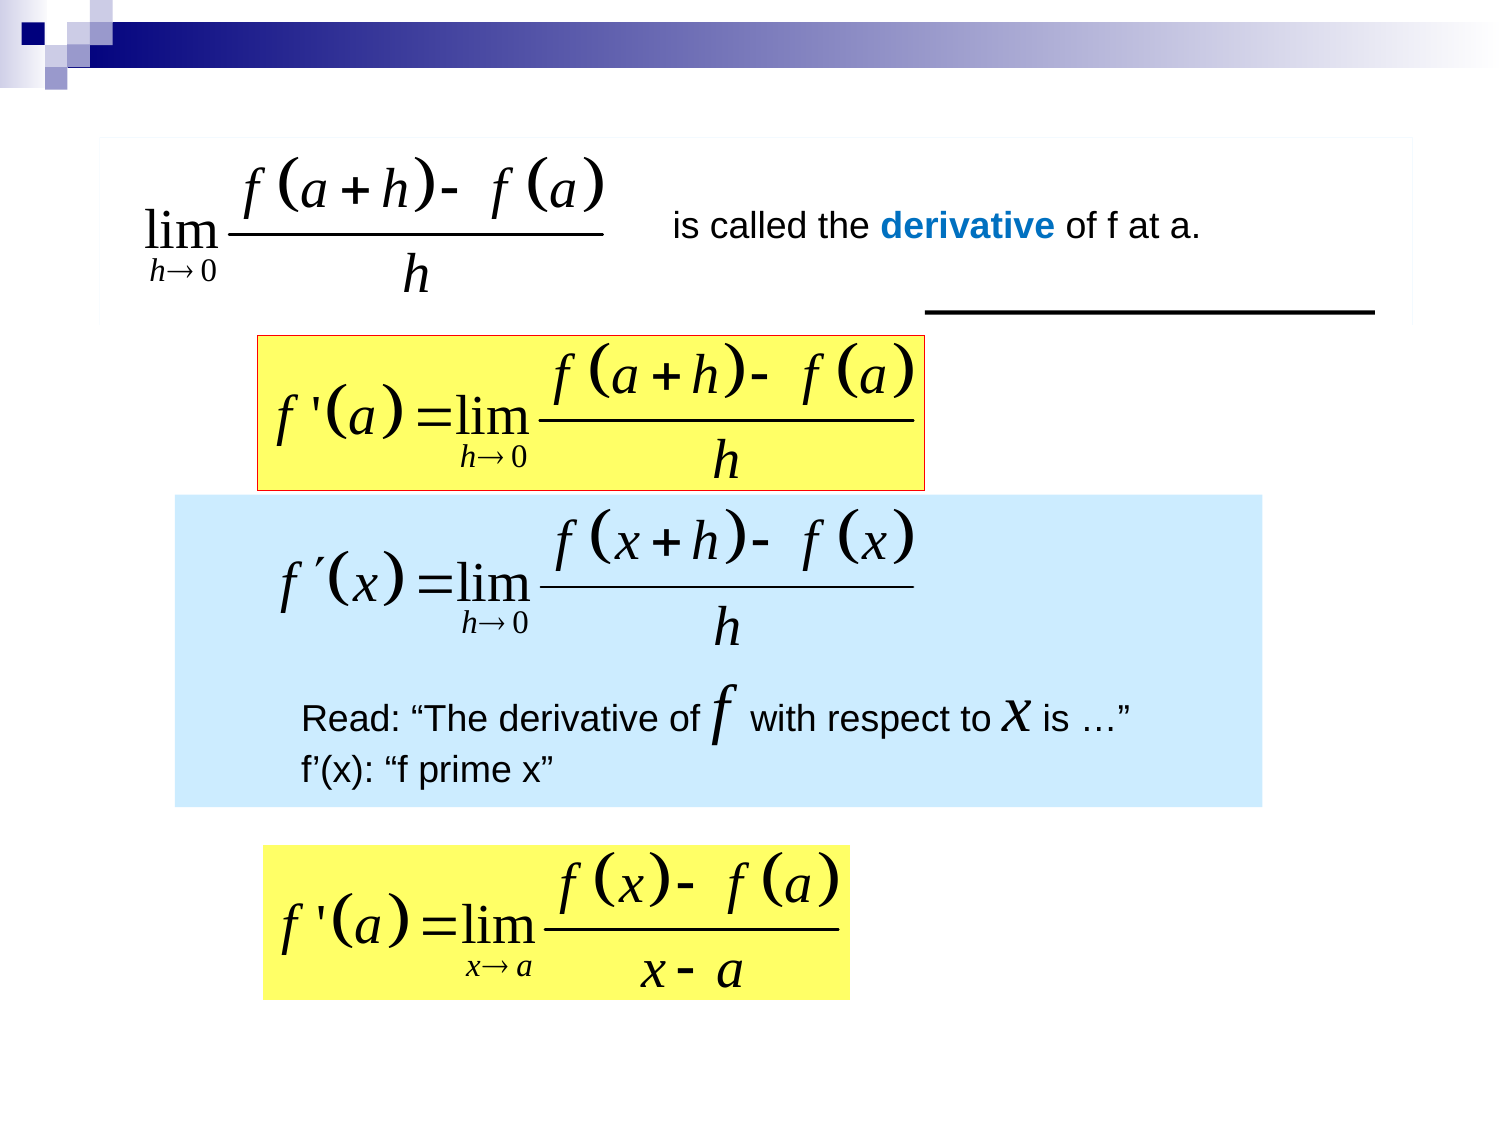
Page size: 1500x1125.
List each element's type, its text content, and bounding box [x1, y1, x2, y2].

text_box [262, 844, 851, 1000]
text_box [174, 494, 1263, 808]
text_box [99, 137, 1413, 325]
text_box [137, 149, 613, 306]
text_box is called the derivative of f at a. [657, 193, 1217, 254]
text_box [256, 335, 925, 491]
